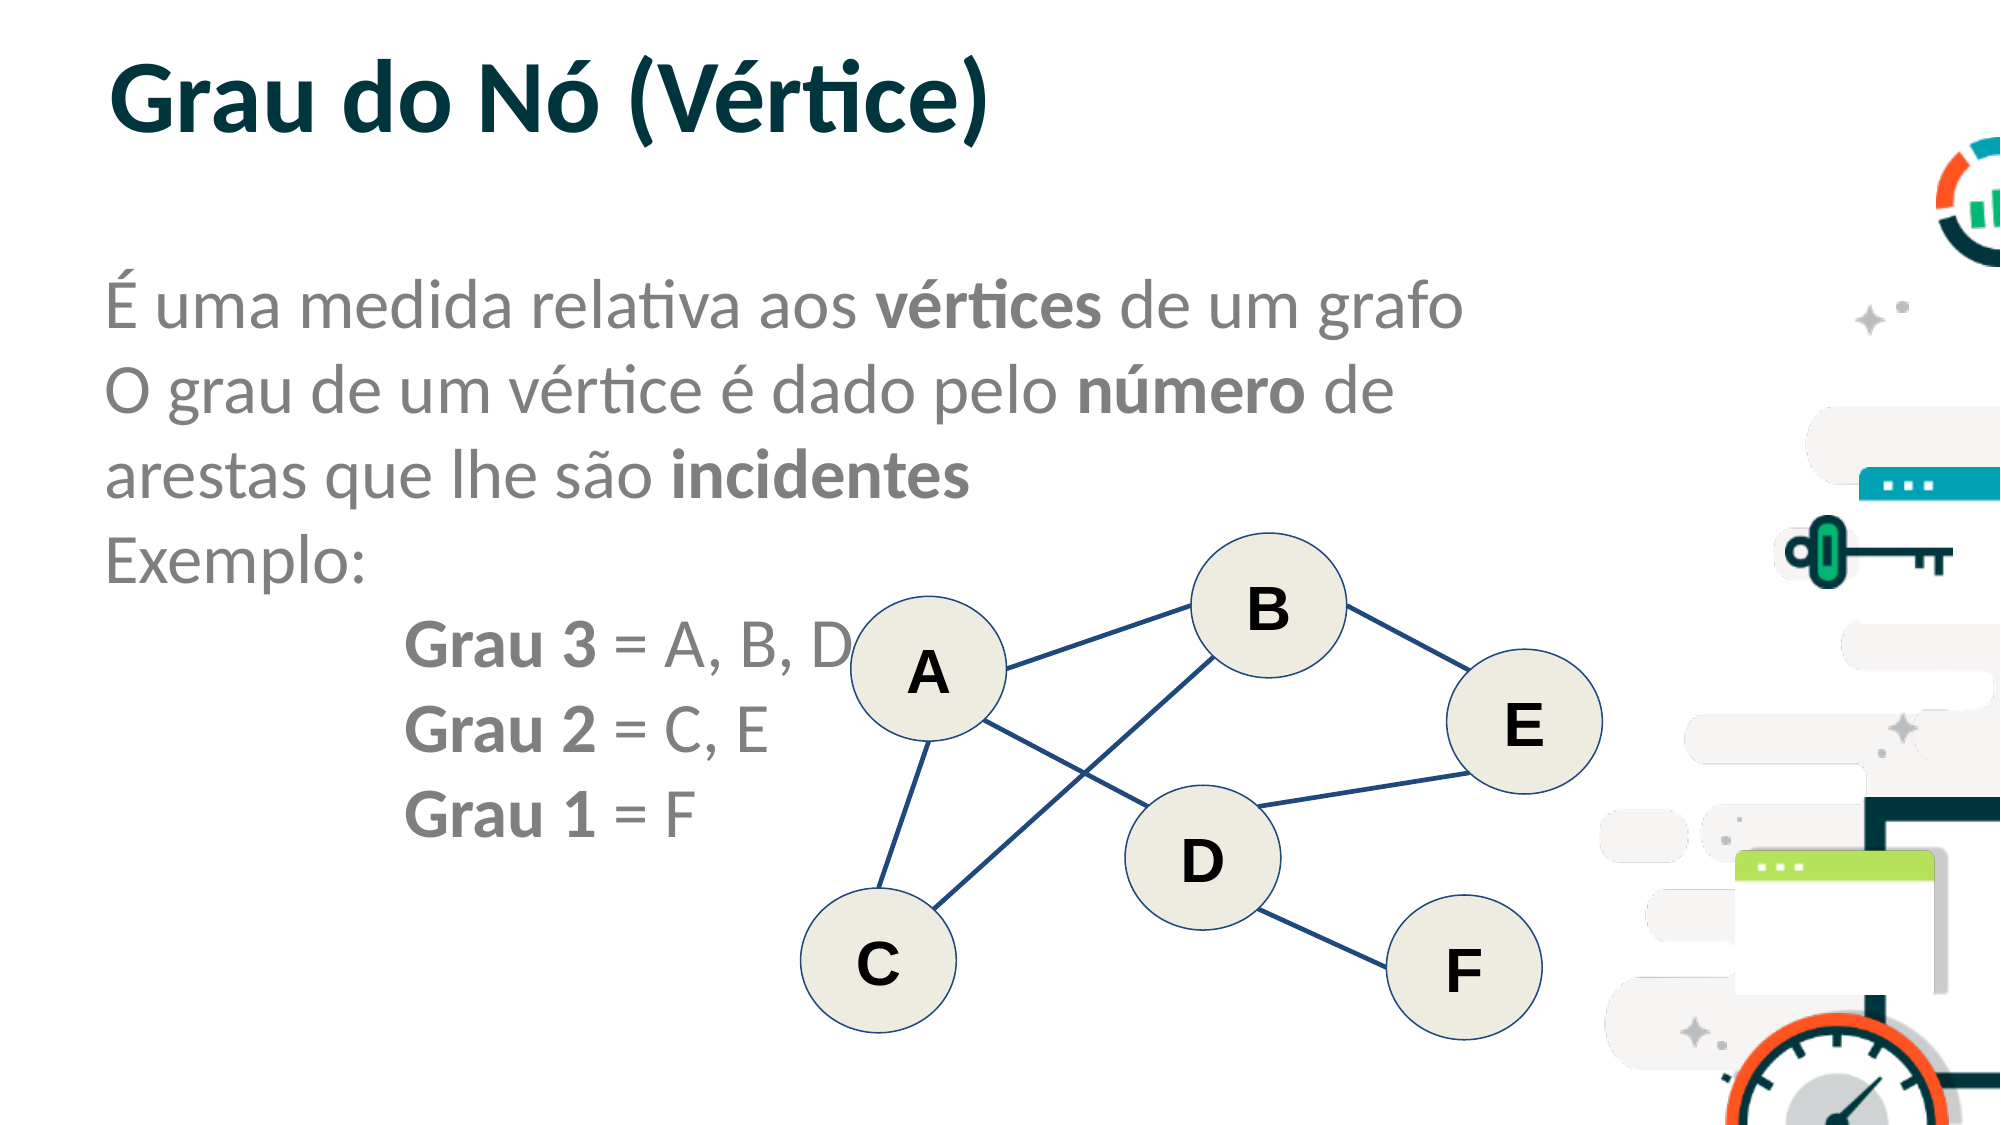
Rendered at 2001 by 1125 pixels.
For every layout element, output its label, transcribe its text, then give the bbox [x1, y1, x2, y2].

picture [1854, 304, 1886, 336]
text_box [1257, 908, 1387, 968]
subtitle É uma medida relativa aos vértices de um grafo O grau de um vértice é dado pelo número de arestas que lhe são incidentes Exemplo: Grau 3 = A, B, D Grau 2 = C, E Grau 1 = F [89, 249, 1590, 1025]
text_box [933, 656, 1215, 910]
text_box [1346, 605, 1470, 671]
picture [1896, 301, 1909, 313]
text_box B [1191, 533, 1347, 678]
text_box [1257, 772, 1470, 807]
text_box A [850, 596, 1001, 739]
text_box C [800, 888, 957, 1033]
text_box F [1386, 894, 1543, 1040]
text_box D [1159, 787, 1281, 931]
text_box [1006, 605, 1192, 655]
picture [1599, 406, 2000, 1125]
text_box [878, 740, 929, 889]
text_box E [1446, 649, 1603, 794]
picture [1936, 137, 2000, 267]
title Grau do Nó (Vértice) [94, 0, 1892, 199]
